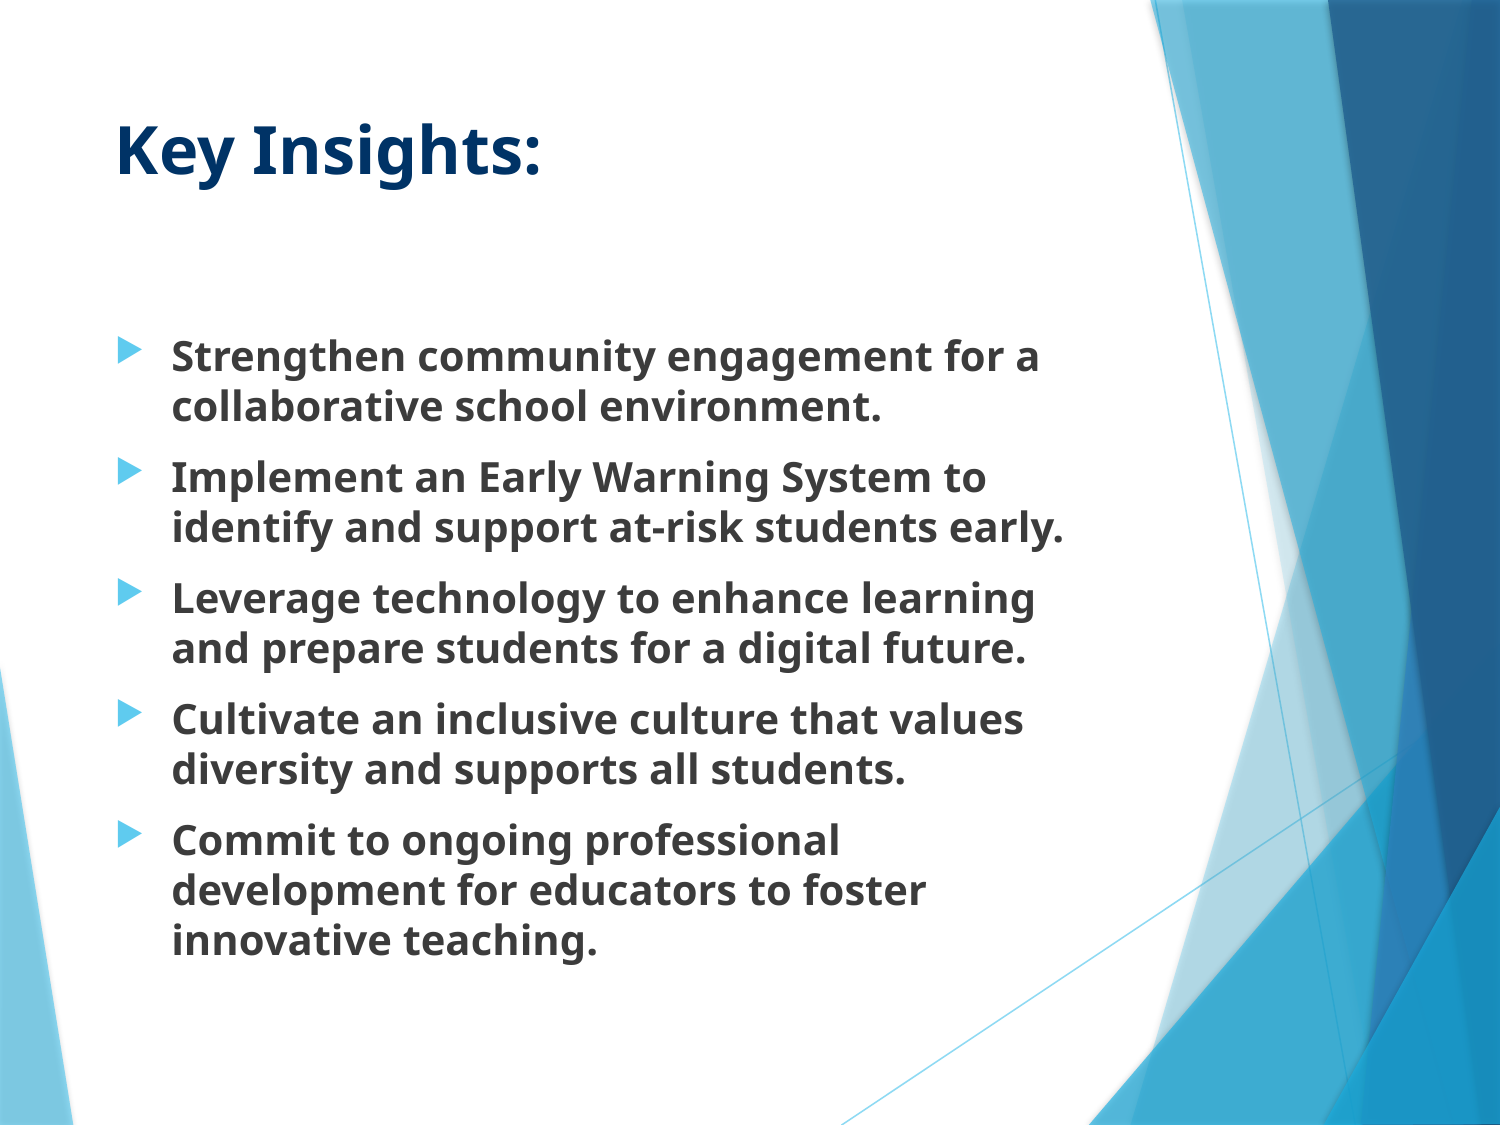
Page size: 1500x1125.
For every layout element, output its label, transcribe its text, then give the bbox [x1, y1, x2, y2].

list Strengthen community engagement for a collaborative school environment. Implement an Early Warning System to identify and support at-risk students early. Leverage technology to enhance learning and prepare students for a digital future. Cultivate an inclusive culture that values diversity and supports all students. Commit to ongoing professional development for educators to foster innovative teaching. [99, 256, 1142, 992]
title Key Insights: [99, 99, 1142, 256]
